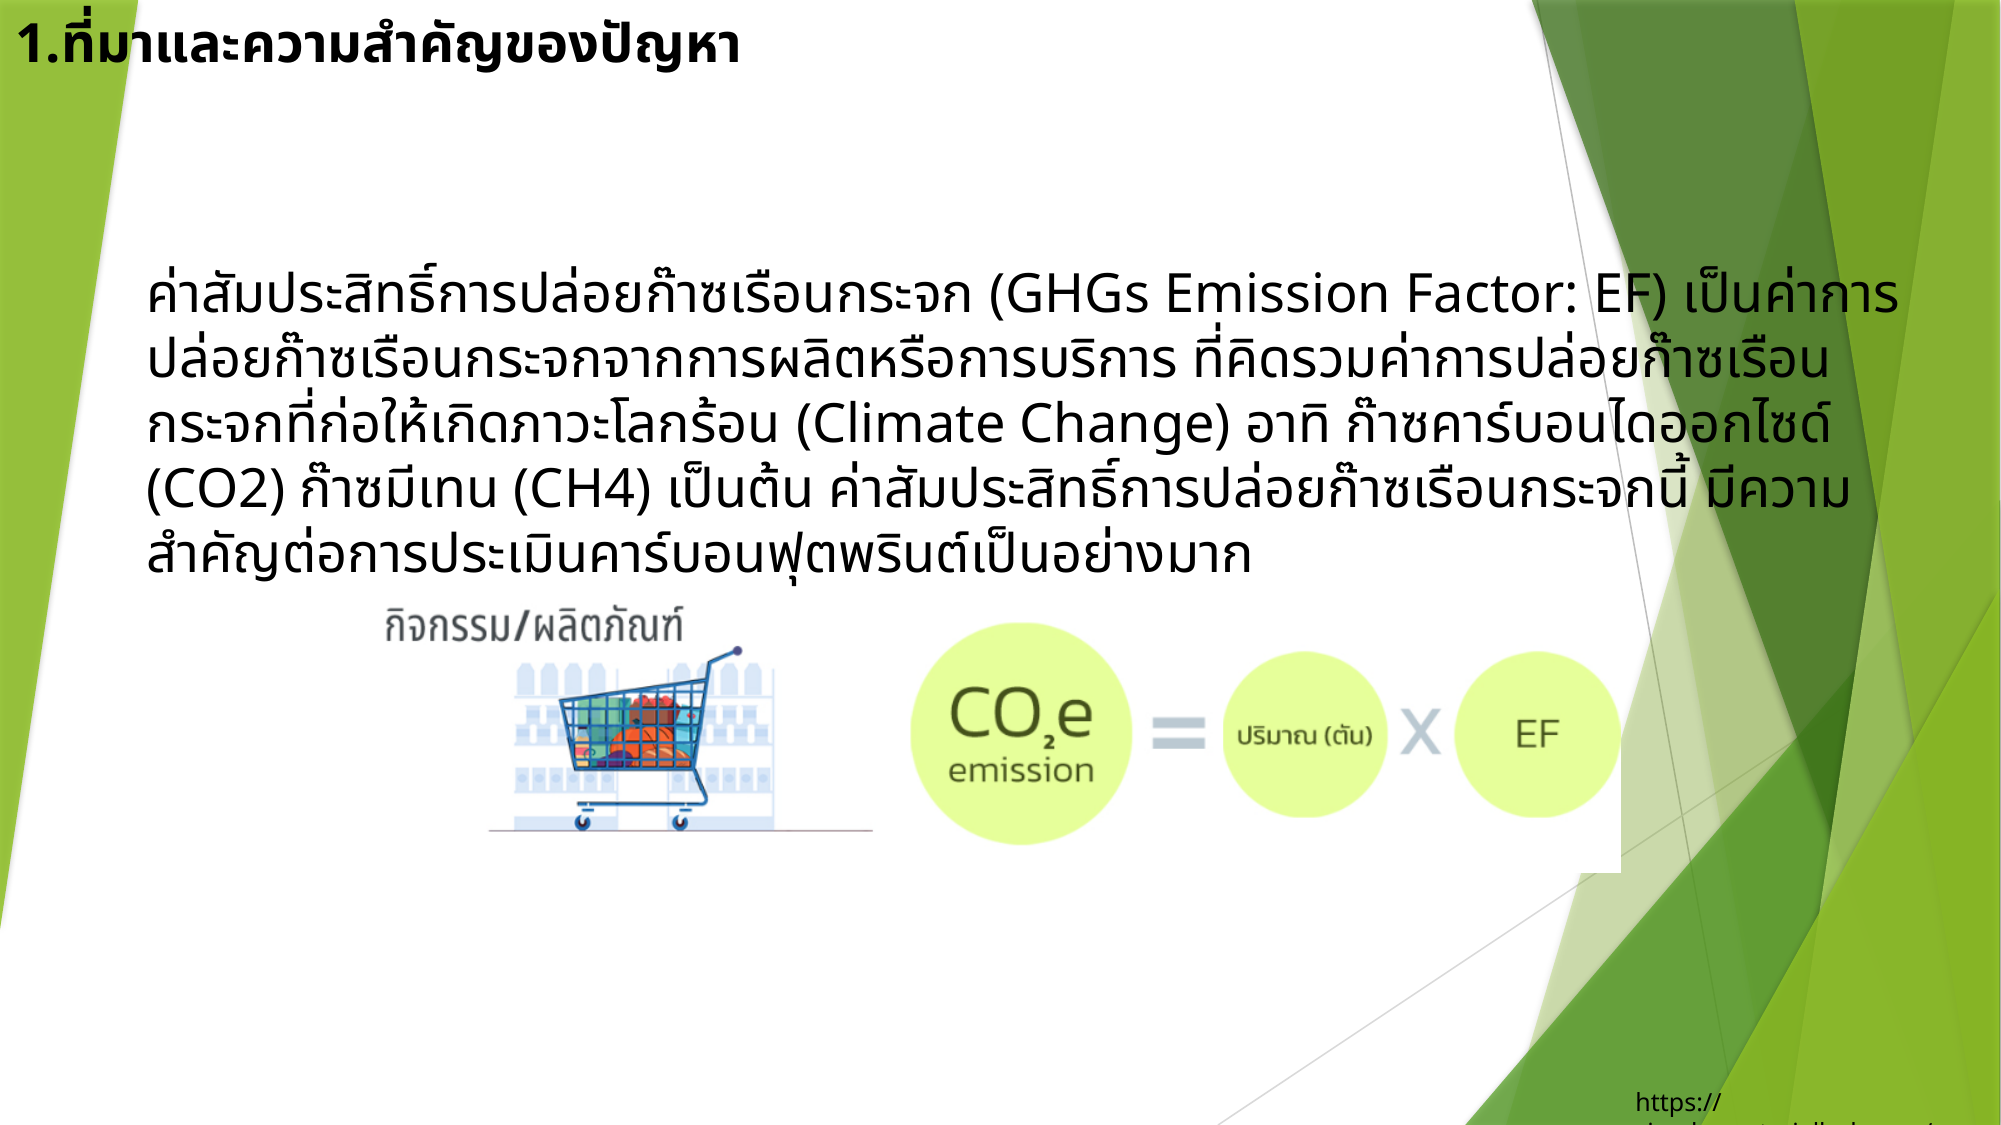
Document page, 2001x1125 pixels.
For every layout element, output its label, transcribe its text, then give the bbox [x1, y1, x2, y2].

text_box https://circularmaterialhub.com/Calculate.php [1620, 1079, 2000, 1125]
text_box ค่าสัมประสิทธิ์การปล่อยก๊าซเรือนกระจก (GHGs Emission Factor: EF) เป็นค่าการปล่อยก๊าซเรือนกระจกจากการผลิตหรือการบริการ ที่คิดรวมค่าการปล่อยก๊าซเรือนกระจกที่ก่อให้เกิดภาวะโลกร้อน (Climate Change) อาทิ ก๊าซคาร์บอนไดออกไซด์ (CO2) ก๊าซมีเทน (CH4) เป็นต้น ค่าสัมประสิทธิ์การปล่อยก๊าซเรือนกระจกนี้ มีความสำคัญต่อการประเมินคาร์บอนฟุตพรินต์เป็นอย่างมาก [131, 250, 1944, 591]
title 1.ที่มาและความสำคัญของปัญหา [0, 0, 1172, 82]
picture [378, 596, 1622, 874]
